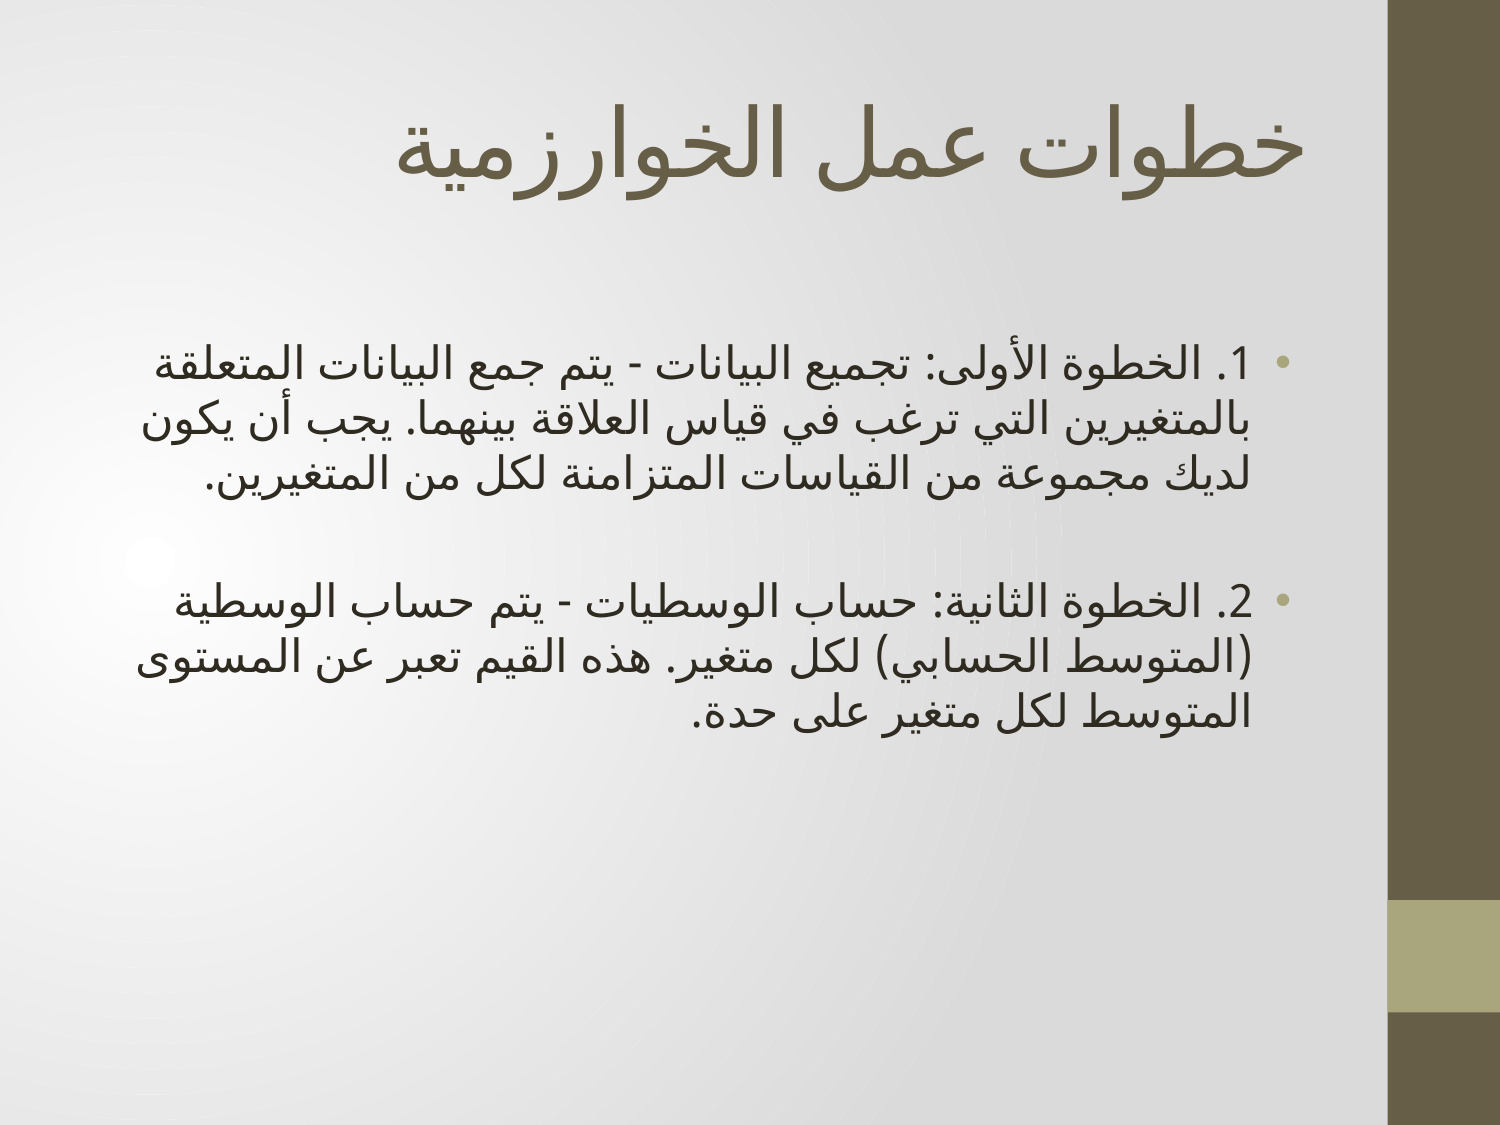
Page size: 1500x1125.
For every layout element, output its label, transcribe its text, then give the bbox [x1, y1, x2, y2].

title خطوات عمل الخوارزمية [75, 45, 1325, 233]
list 1. الخطوة الأولى: تجميع البيانات - يتم جمع البيانات المتعلقة بالمتغيرين التي ترغب في قياس العلاقة بينهما. يجب أن يكون لديك مجموعة من القياسات المتزامنة لكل من المتغيرين. 2. الخطوة الثانية: حساب الوسطيات - يتم حساب الوسطية (المتوسط الحسابي) لكل متغير. هذه القيم تعبر عن المستوى المتوسط لكل متغير على حدة. [75, 262, 1325, 1050]
